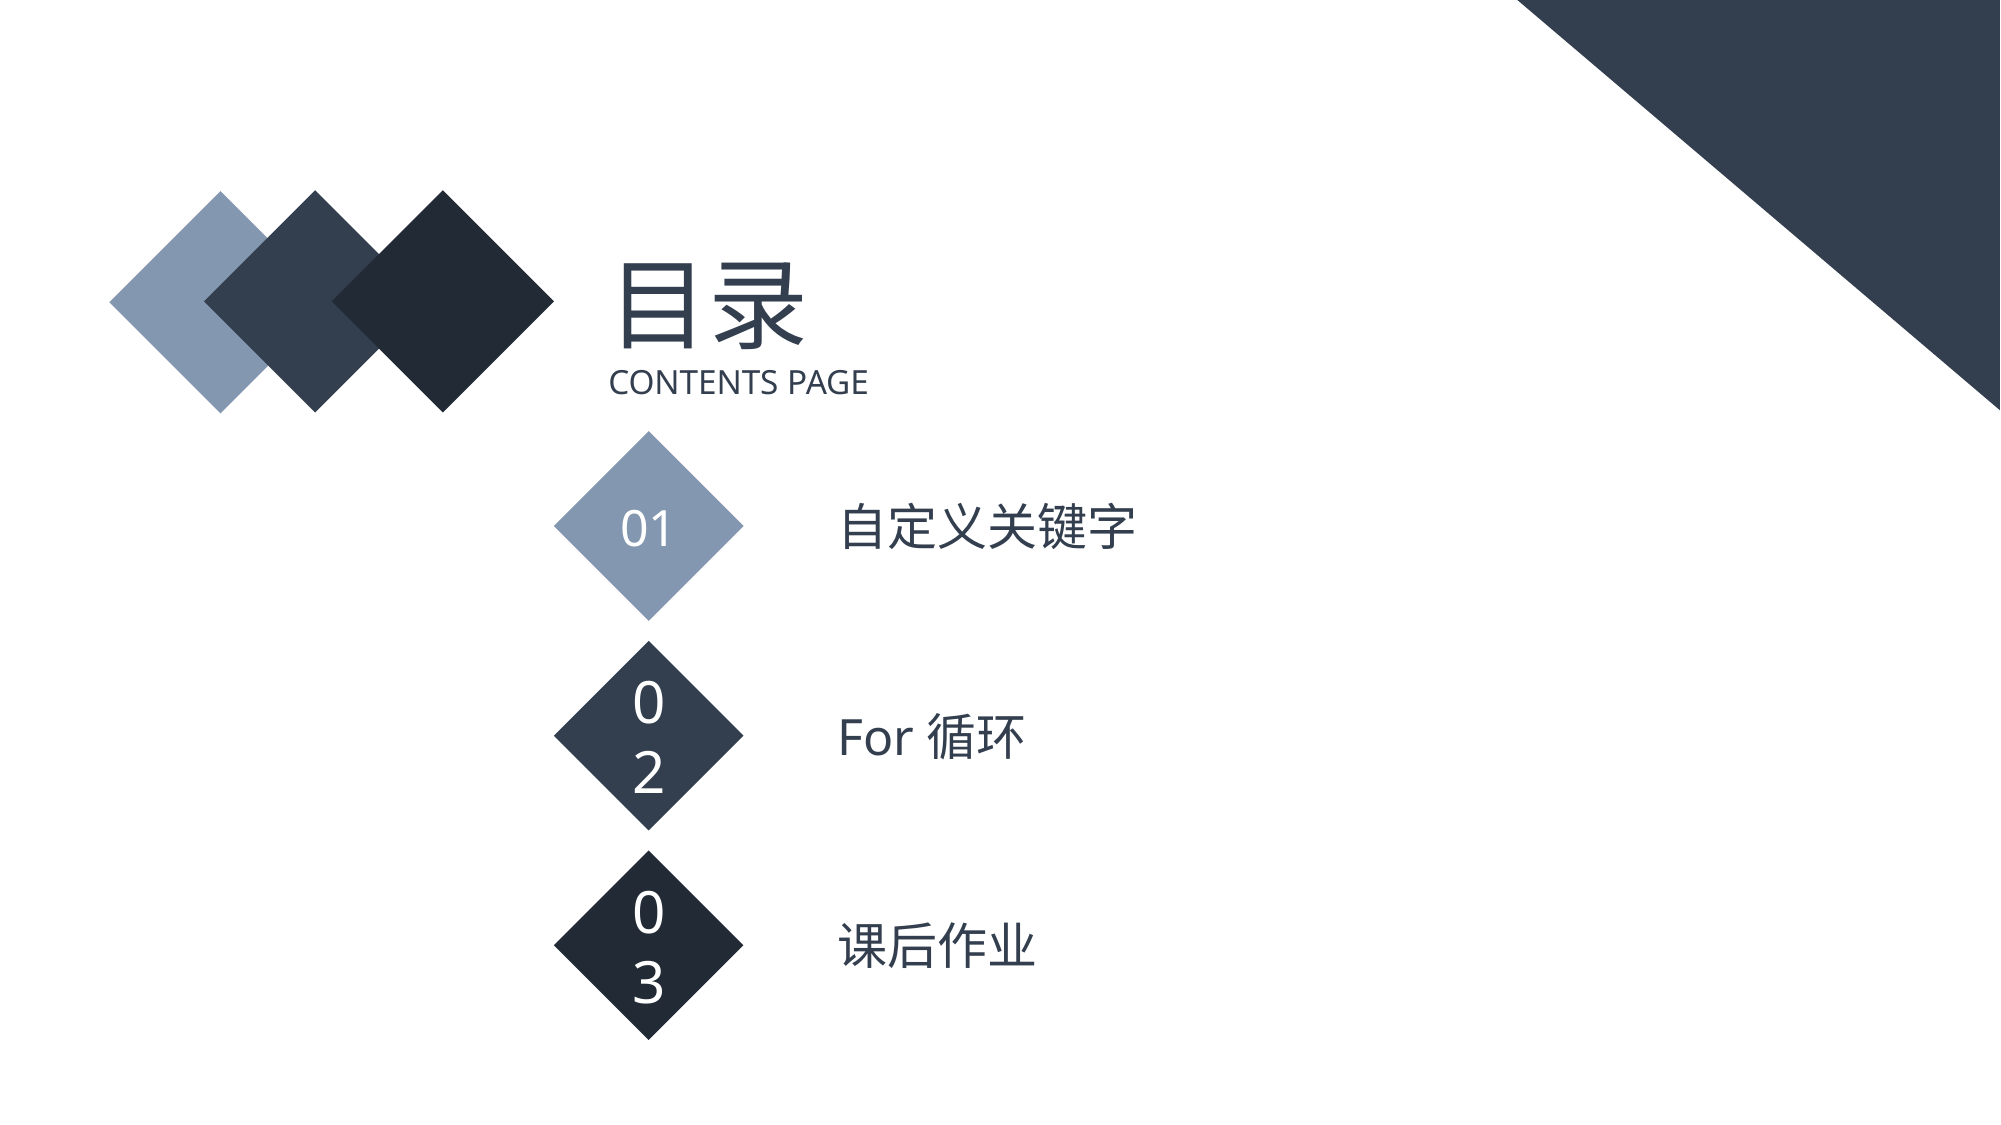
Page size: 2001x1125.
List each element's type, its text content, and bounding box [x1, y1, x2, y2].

text_box 目录 CONTENTS PAGE [593, 234, 1636, 529]
text_box 02 [552, 639, 745, 832]
text_box 课后作业 [822, 907, 1485, 983]
text_box 03 [552, 848, 745, 1042]
text_box 自定义关键字 [822, 488, 1485, 563]
text_box [1515, 0, 2000, 412]
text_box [141, 222, 522, 381]
text_box For循环 [822, 697, 1485, 773]
text_box 01 [552, 429, 746, 623]
